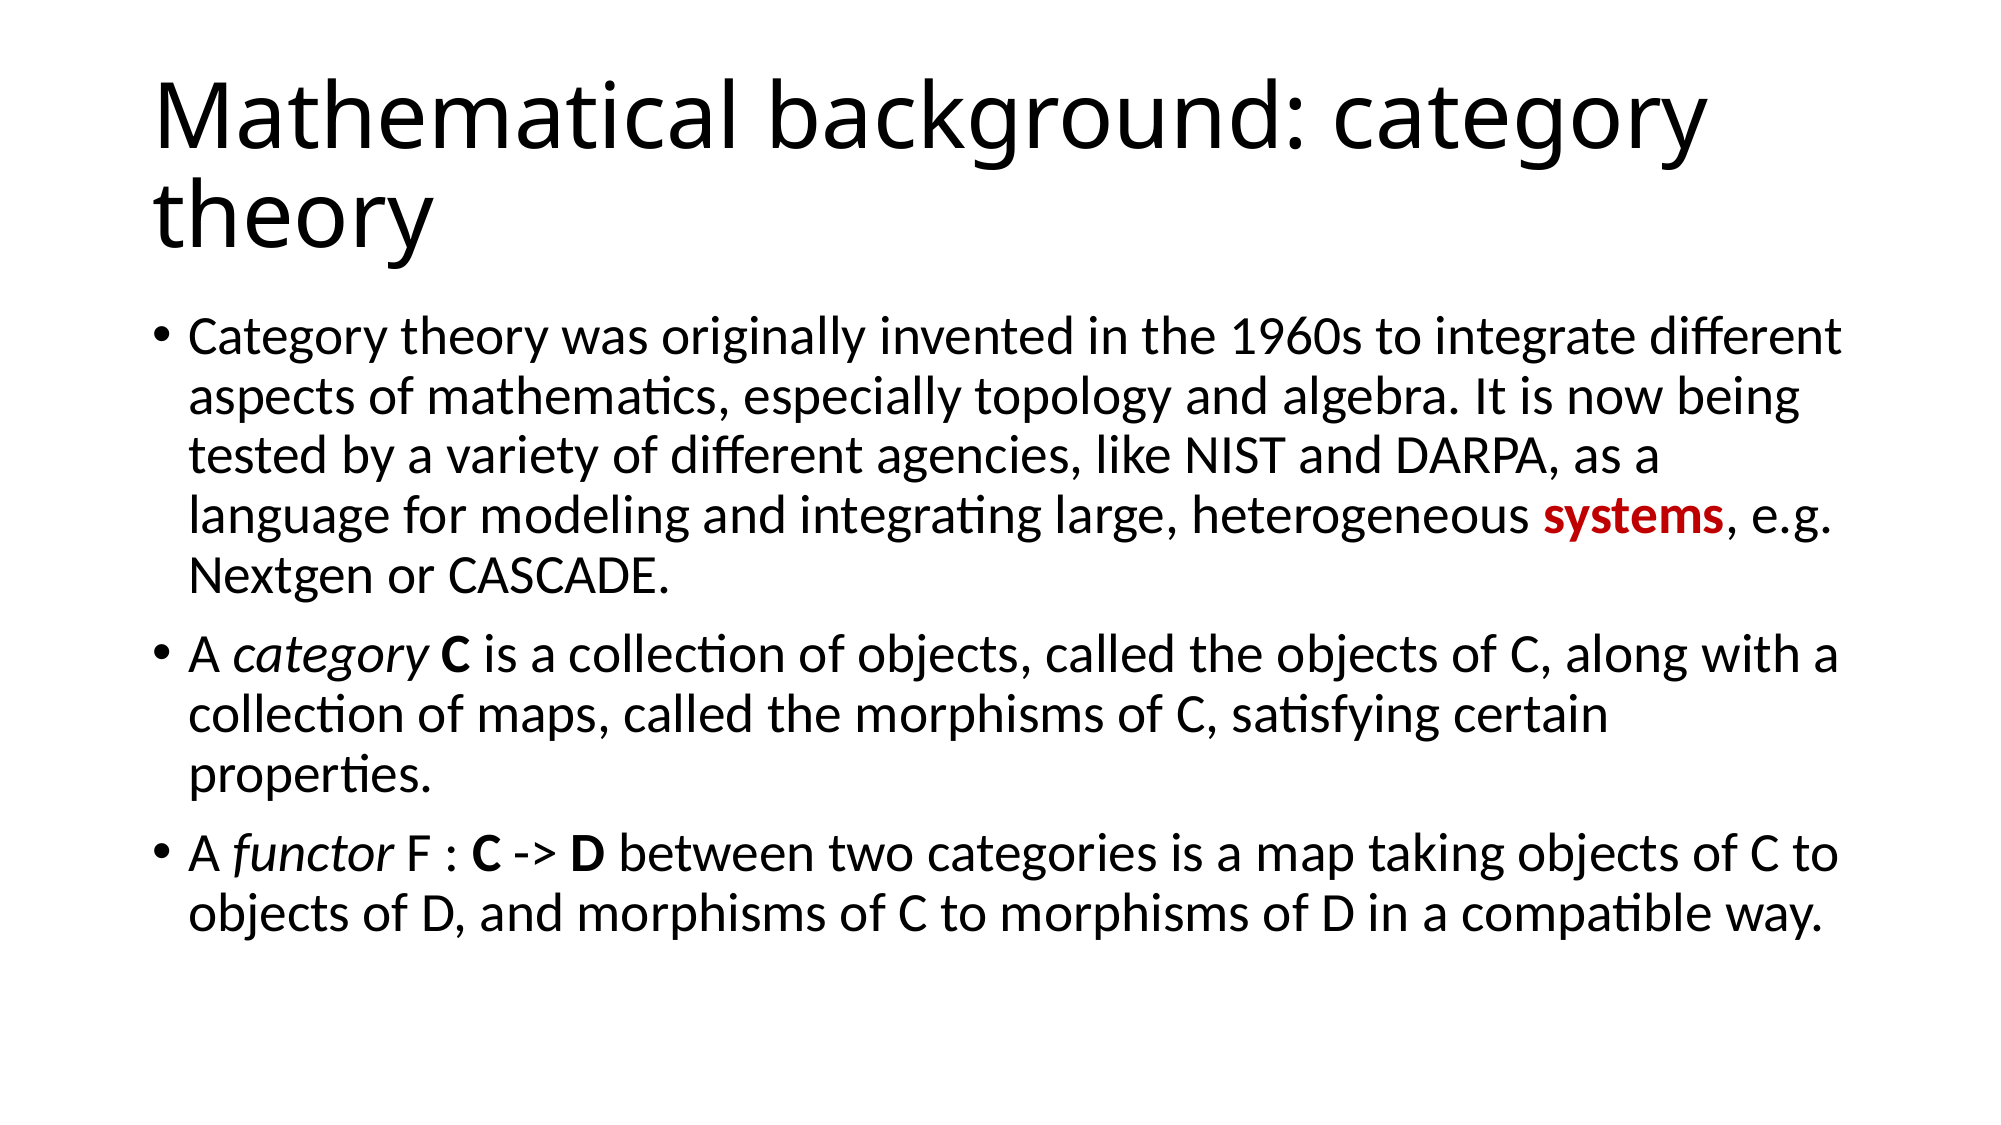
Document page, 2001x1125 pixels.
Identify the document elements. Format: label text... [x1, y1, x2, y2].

title Mathematical background: category theory [137, 59, 1863, 278]
list Category theory was originally invented in the 1960s to integrate different aspects of mathematics, especially topology and algebra. It is now being tested by a variety of different agencies, like NIST and DARPA, as a language for modeling and integrating large, heterogeneous systems, e.g. Nextgen or CASCADE. A category C is a collection of objects, called the objects of C, along with a collection of maps, called the morphisms of C, satisfying certain properties. A functor F : C -> D between two categories is a map taking objects of C to objects of D, and morphisms of C to morphisms of D in a compatible way. [137, 299, 1863, 1014]
